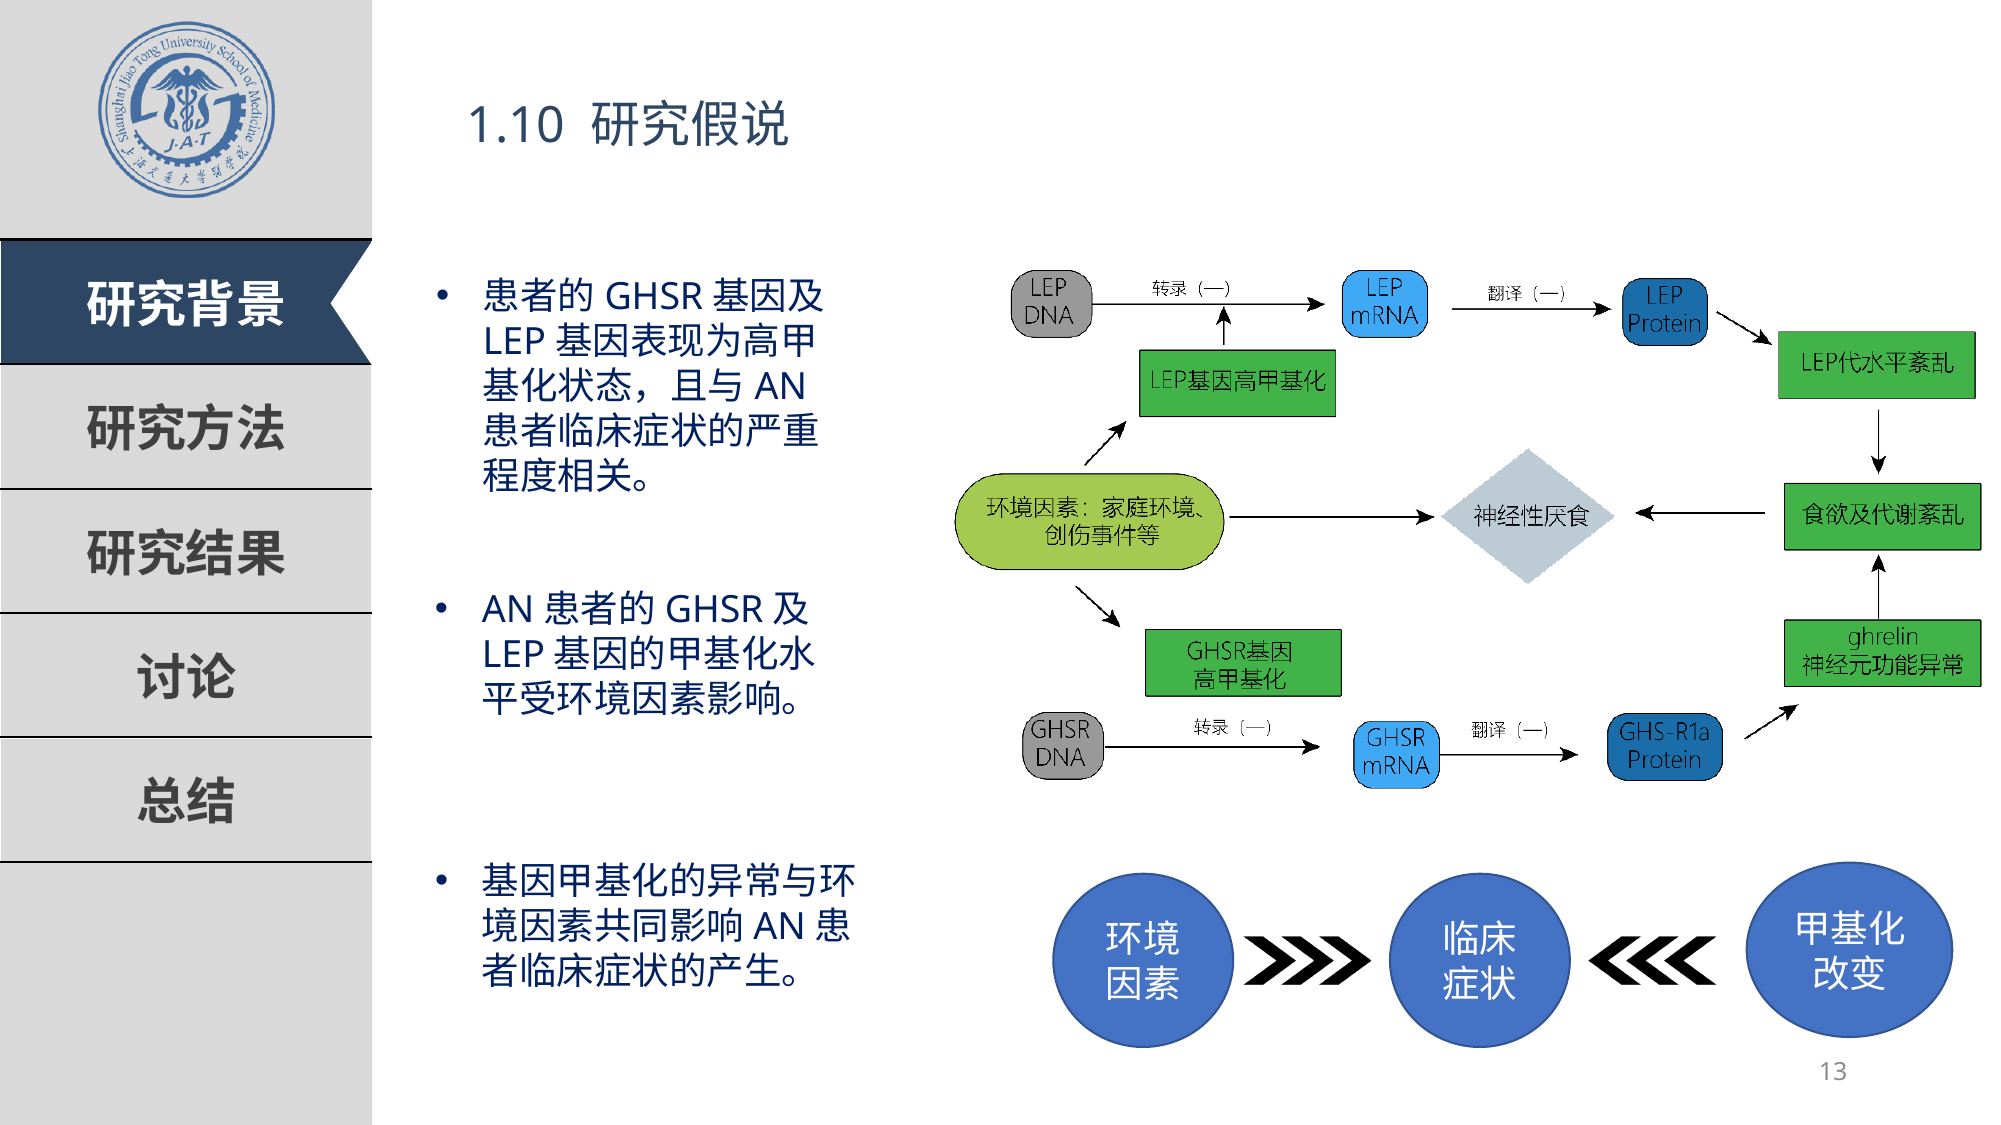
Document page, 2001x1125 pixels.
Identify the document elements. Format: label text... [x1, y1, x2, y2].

text_box 患者的GHSR基因及LEP基因表现为高甲基化状态，且与AN患者临床症状的严重程度相关。 [421, 264, 854, 640]
text_box 1.10 研究假说 [451, 85, 824, 161]
picture [1576, 919, 1727, 1002]
text_box AN患者的GHSR及LEP基因的甲基化水平受环境因素影响。 [420, 577, 847, 728]
slide_number 13 [1412, 1042, 1863, 1103]
text_box 临床症状 [1388, 872, 1571, 1042]
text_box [0, 0, 373, 1125]
text_box 环境因素 [1052, 872, 1231, 1049]
text_box 基因甲基化的异常与环境因素共同影响AN患者临床症状的产生。 [420, 849, 894, 1000]
text_box 甲基化改变 [1745, 861, 1954, 1039]
picture [86, 13, 286, 205]
picture [1231, 919, 1382, 1002]
picture [931, 270, 2000, 800]
